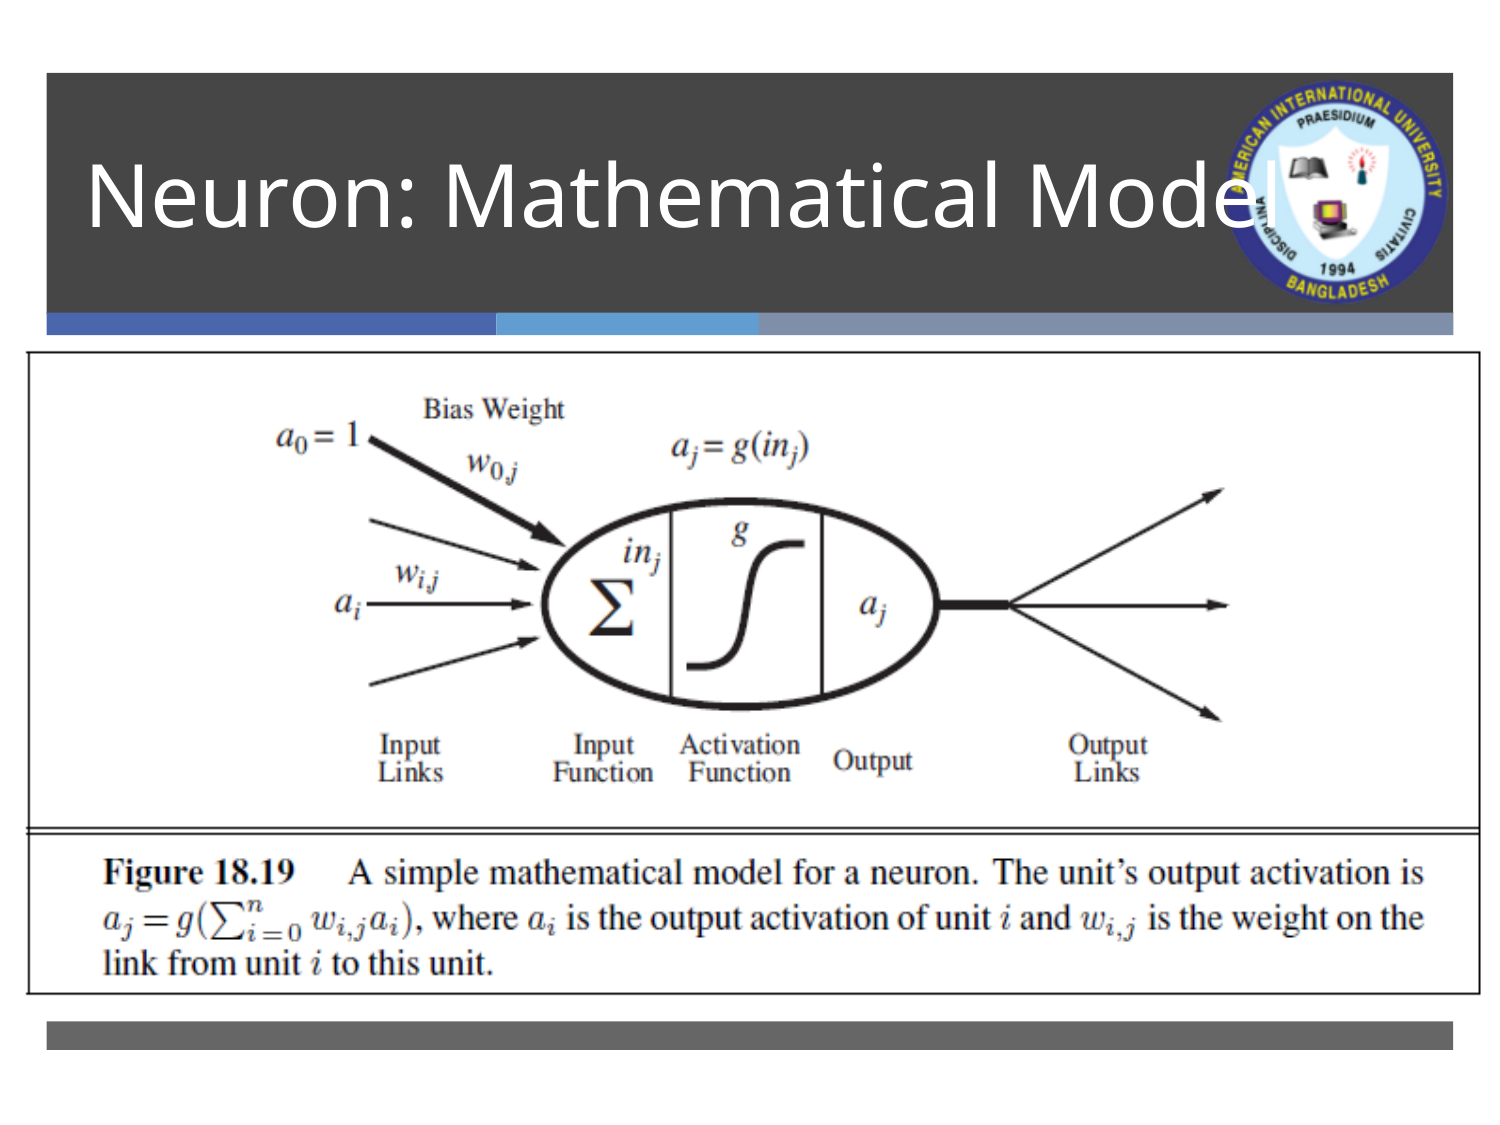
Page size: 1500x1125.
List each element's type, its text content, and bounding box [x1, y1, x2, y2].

picture [1220, 75, 1454, 310]
picture [18, 340, 1496, 1012]
title Neuron: Mathematical Model [69, 73, 1351, 253]
